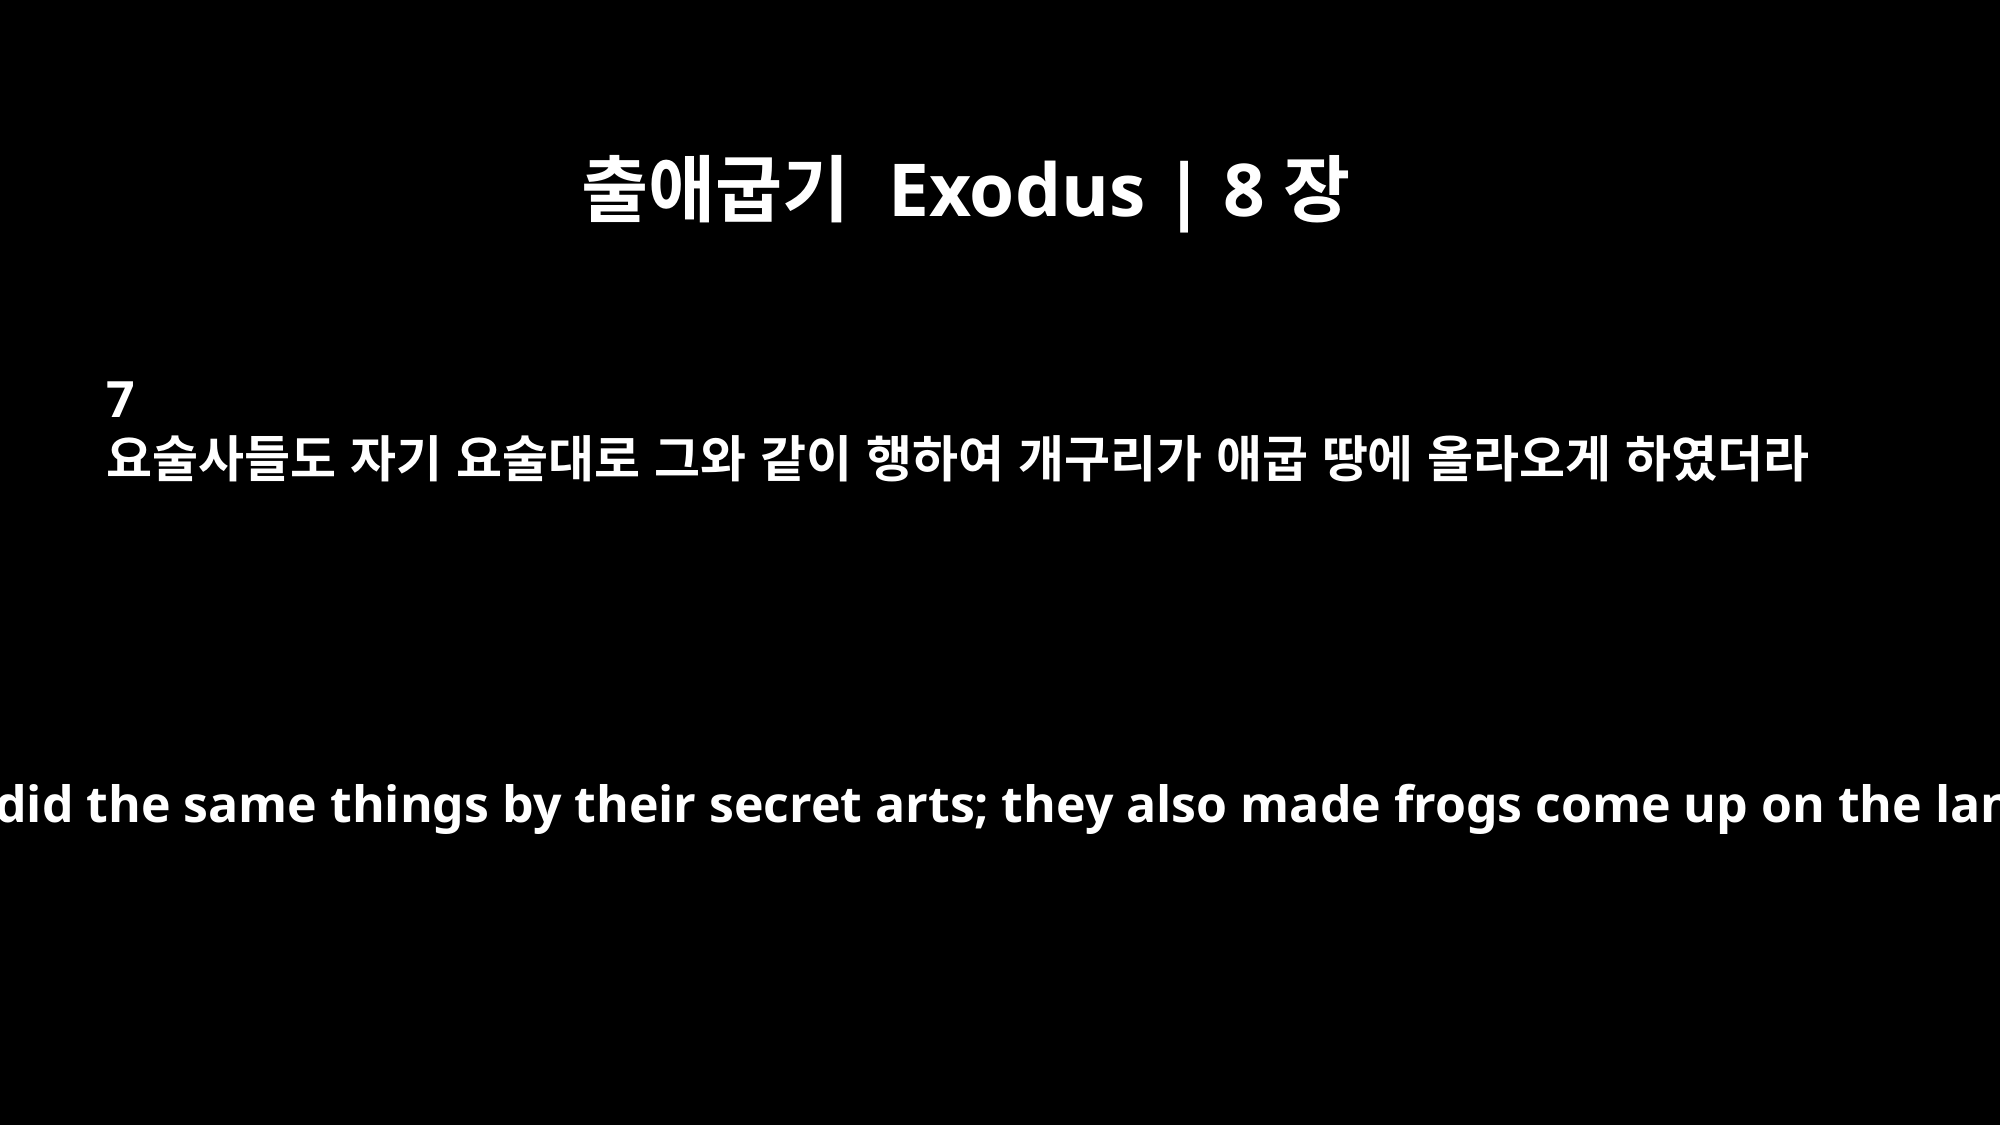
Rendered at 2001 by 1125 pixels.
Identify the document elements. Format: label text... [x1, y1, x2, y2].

text_box But the magicians did the same things by their secret arts; they also made frogs come up on the land of Egypt. [0, 764, 2000, 840]
text_box 7 요술사들도 자기 요술대로 그와 같이 행하여 개구리가 애굽 땅에 올라오게 하였더라 [91, 359, 1826, 495]
text_box 출애굽기 Exodus | 8장 [566, 136, 1366, 239]
